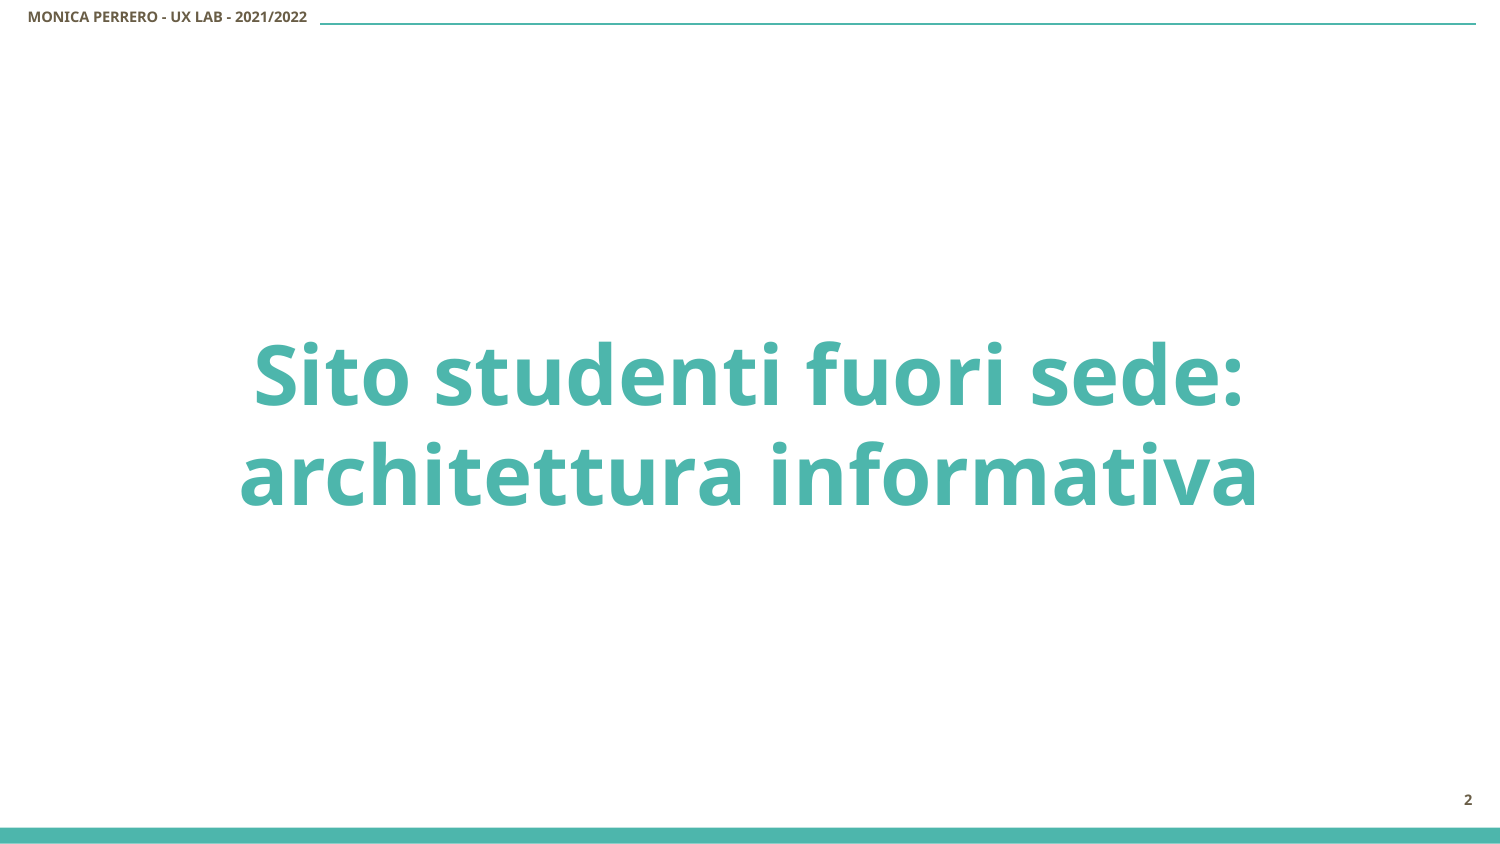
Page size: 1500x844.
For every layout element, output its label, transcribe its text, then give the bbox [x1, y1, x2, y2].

slide_number ‹#› [1397, 768, 1488, 834]
title Sito studenti fuori sede: architettura informativa [51, 0, 1449, 844]
